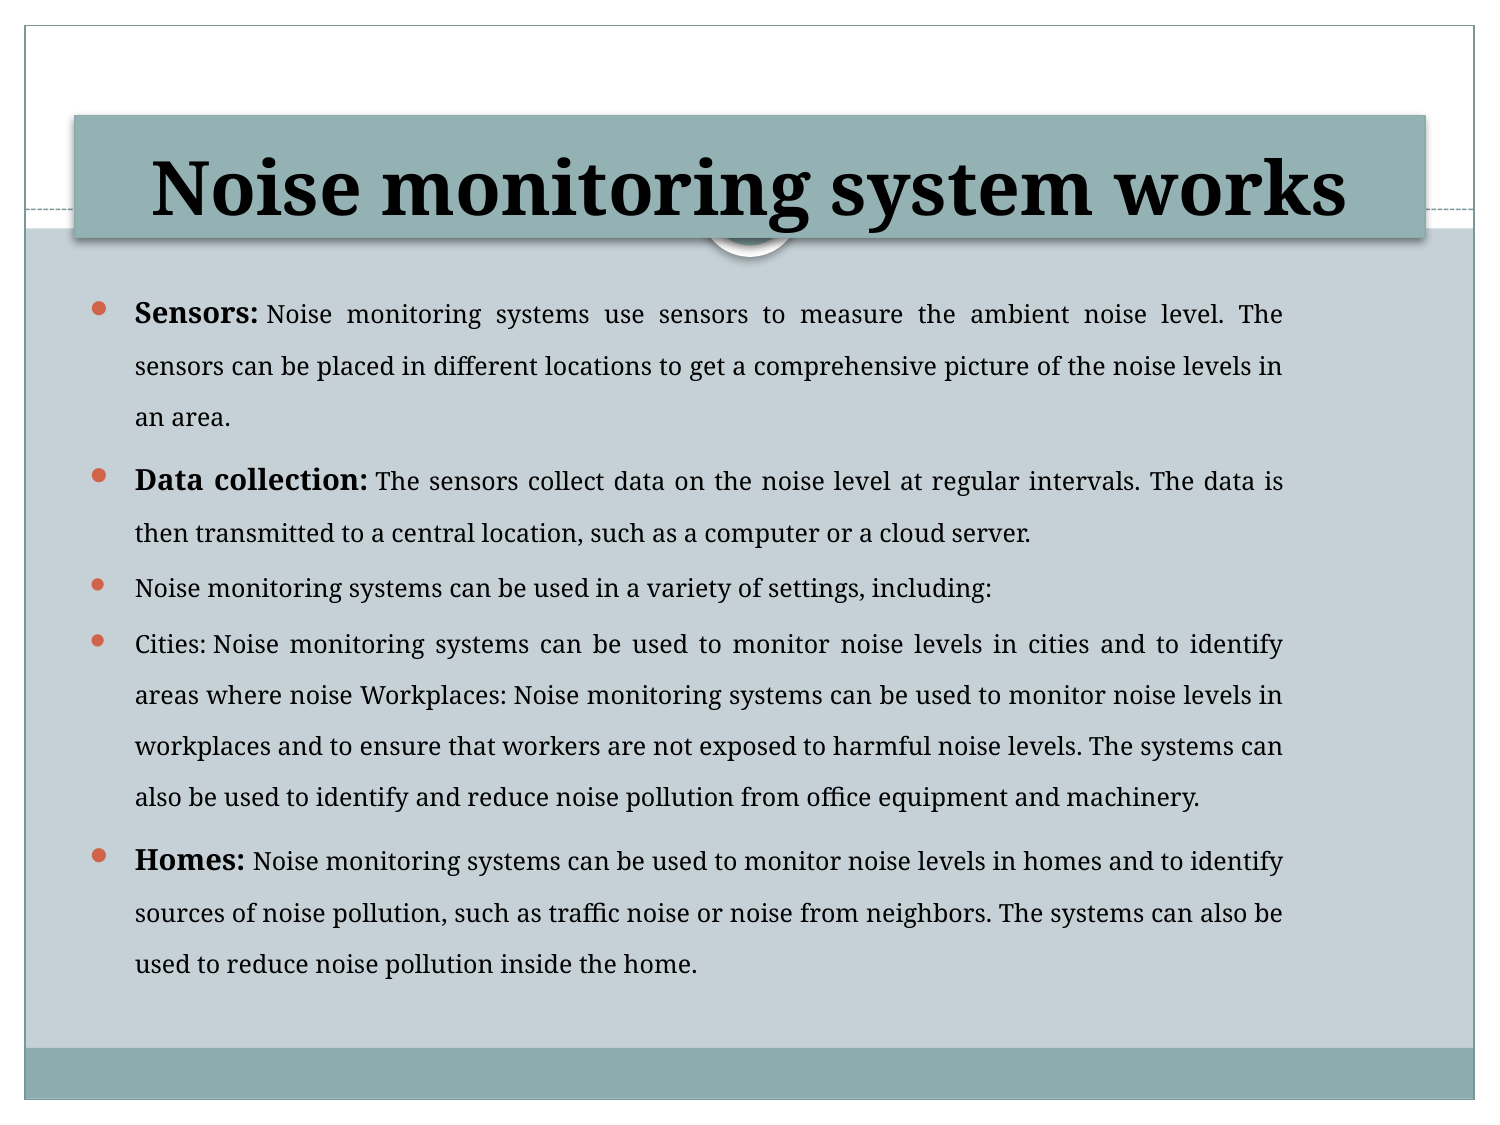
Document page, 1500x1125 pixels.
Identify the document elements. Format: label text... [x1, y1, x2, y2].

list Sensors: Noise monitoring systems use sensors to measure the ambient noise level. The sensors can be placed in different locations to get a comprehensive picture of the noise levels in an area. Data collection: The sensors collect data on the noise level at regular intervals. The data is then transmitted to a central location, such as a computer or a cloud server. Noise monitoring systems can be used in a variety of settings, including: Cities: Noise monitoring systems can be used to monitor noise levels in cities and to identify areas where noise Workplaces: Noise monitoring systems can be used to monitor noise levels in workplaces and to ensure that workers are not exposed to harmful noise levels. The systems can also be used to identify and reduce noise pollution from office equipment and machinery. Homes: Noise monitoring systems can be used to monitor noise levels in homes and to identify sources of noise pollution, such as traffic noise or noise from neighbors. The systems can also be used to reduce noise pollution inside the home. [75, 262, 1300, 1038]
title Noise monitoring system works [74, 115, 1426, 238]
